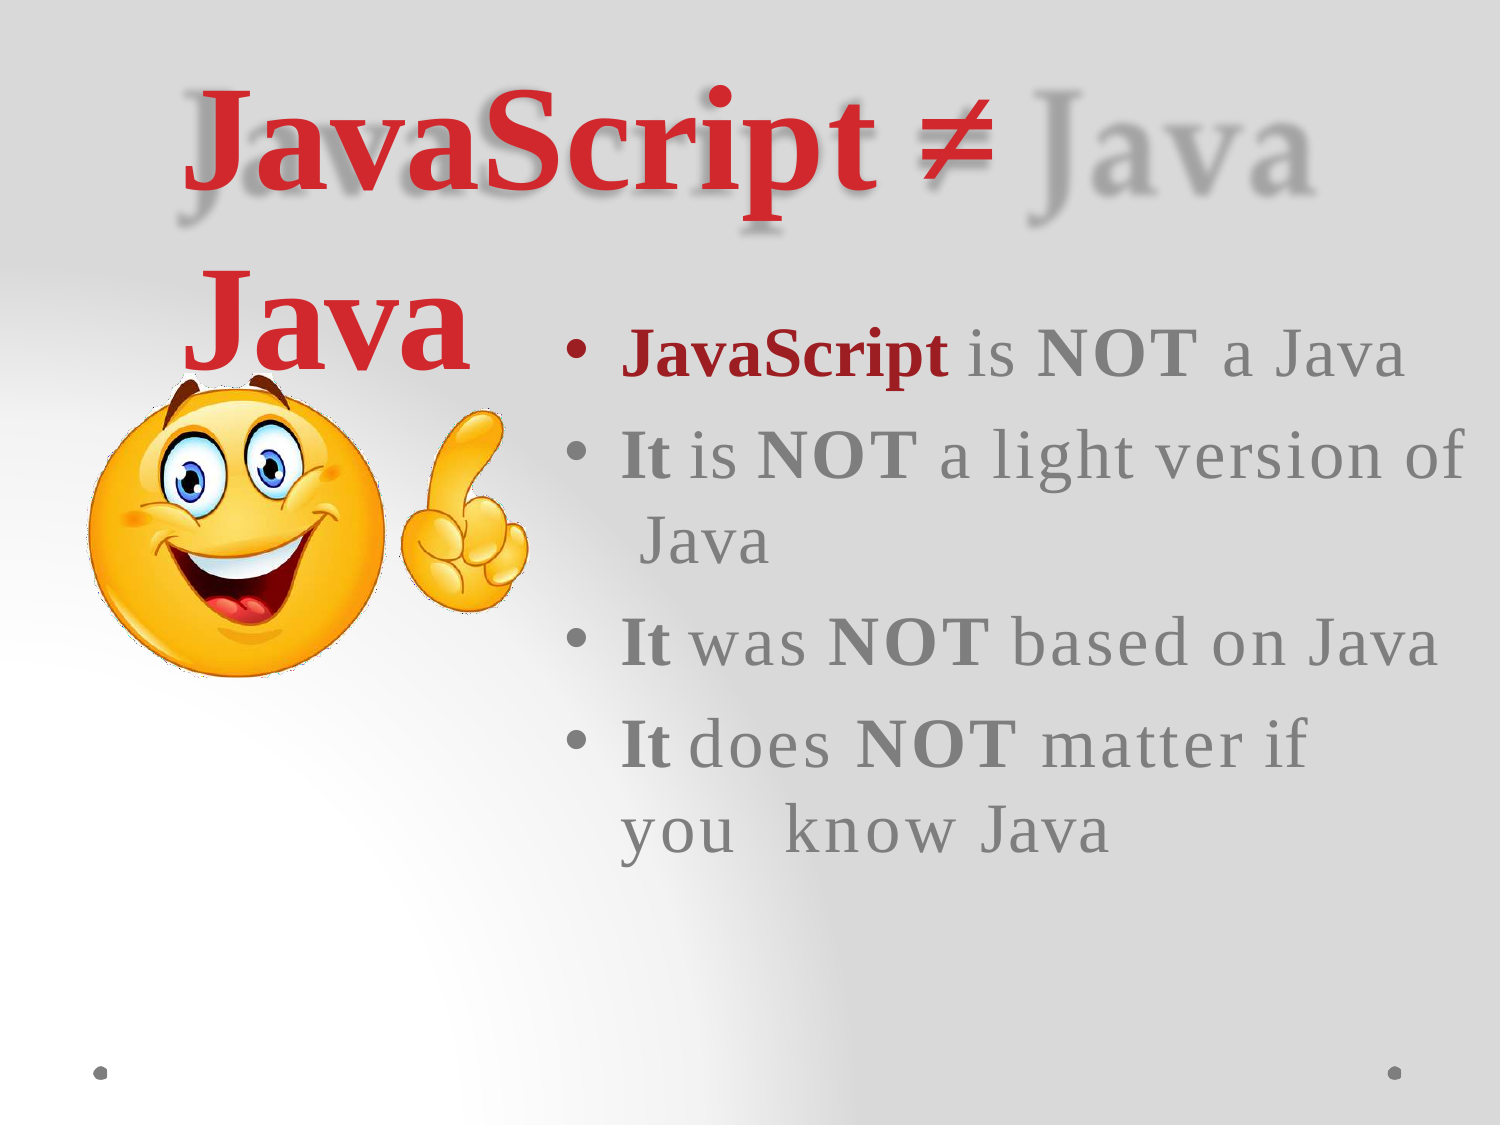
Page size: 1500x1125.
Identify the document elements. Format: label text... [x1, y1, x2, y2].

picture [0, 0, 1500, 1125]
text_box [78, 0, 1421, 336]
text_box [81, 373, 530, 678]
list JavaScript is NOT a Java It is NOT a light version of Java It was NOT based on Java It does NOT matter if you know Java [30, 286, 1470, 944]
